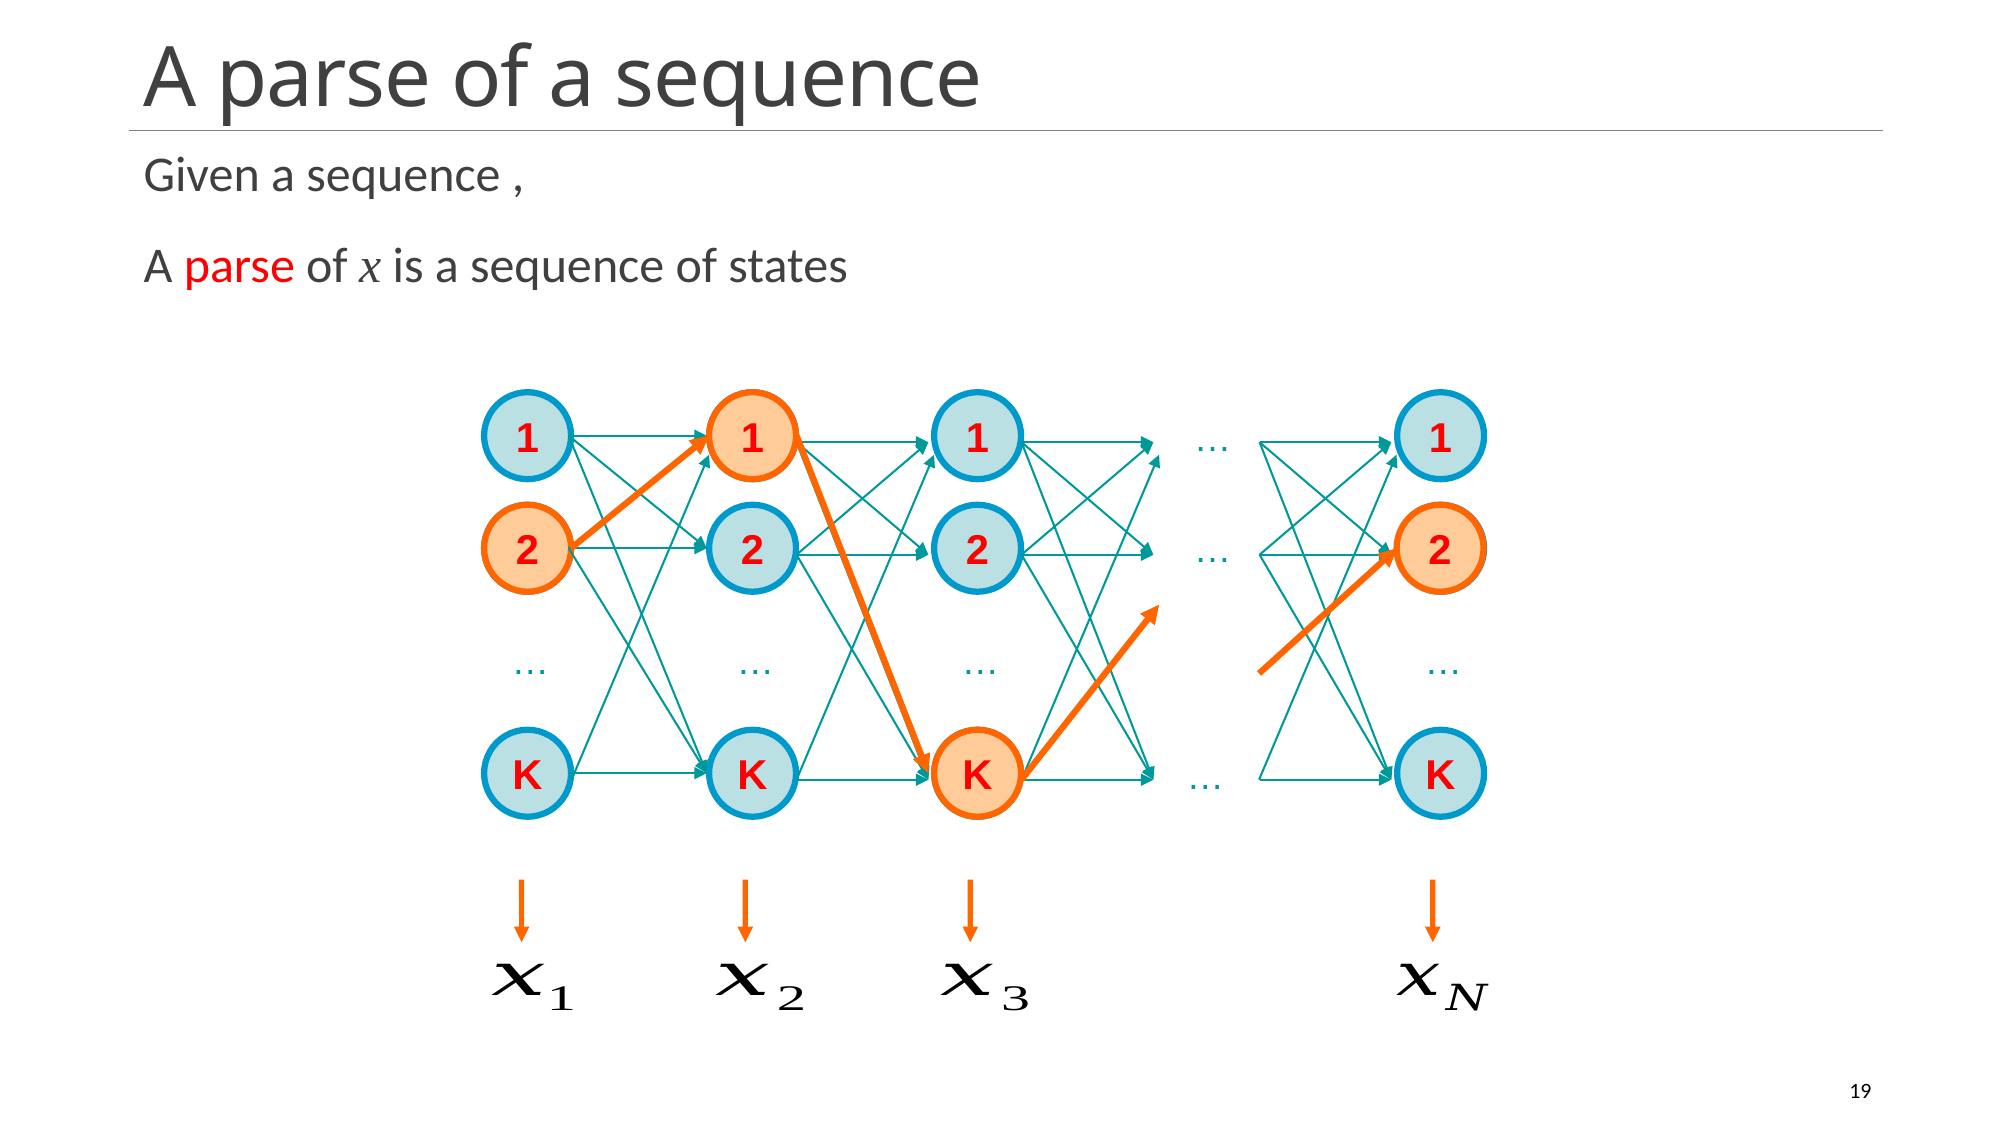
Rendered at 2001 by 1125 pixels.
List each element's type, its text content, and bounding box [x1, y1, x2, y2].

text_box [796, 435, 929, 774]
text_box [1258, 547, 1395, 674]
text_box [1021, 441, 1160, 603]
slide_number 19 [1671, 1059, 1887, 1120]
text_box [1021, 604, 1160, 781]
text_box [933, 391, 1022, 818]
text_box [568, 435, 710, 781]
text_box [1426, 879, 1439, 943]
title A parse of a sequence [128, 19, 1883, 131]
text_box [708, 391, 797, 818]
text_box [1171, 406, 1248, 806]
text_box [515, 879, 528, 943]
text_box [964, 879, 977, 943]
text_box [573, 435, 707, 549]
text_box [483, 391, 572, 818]
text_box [1396, 391, 1485, 818]
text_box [1258, 679, 1398, 781]
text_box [1258, 441, 1398, 546]
text_box [739, 879, 752, 943]
